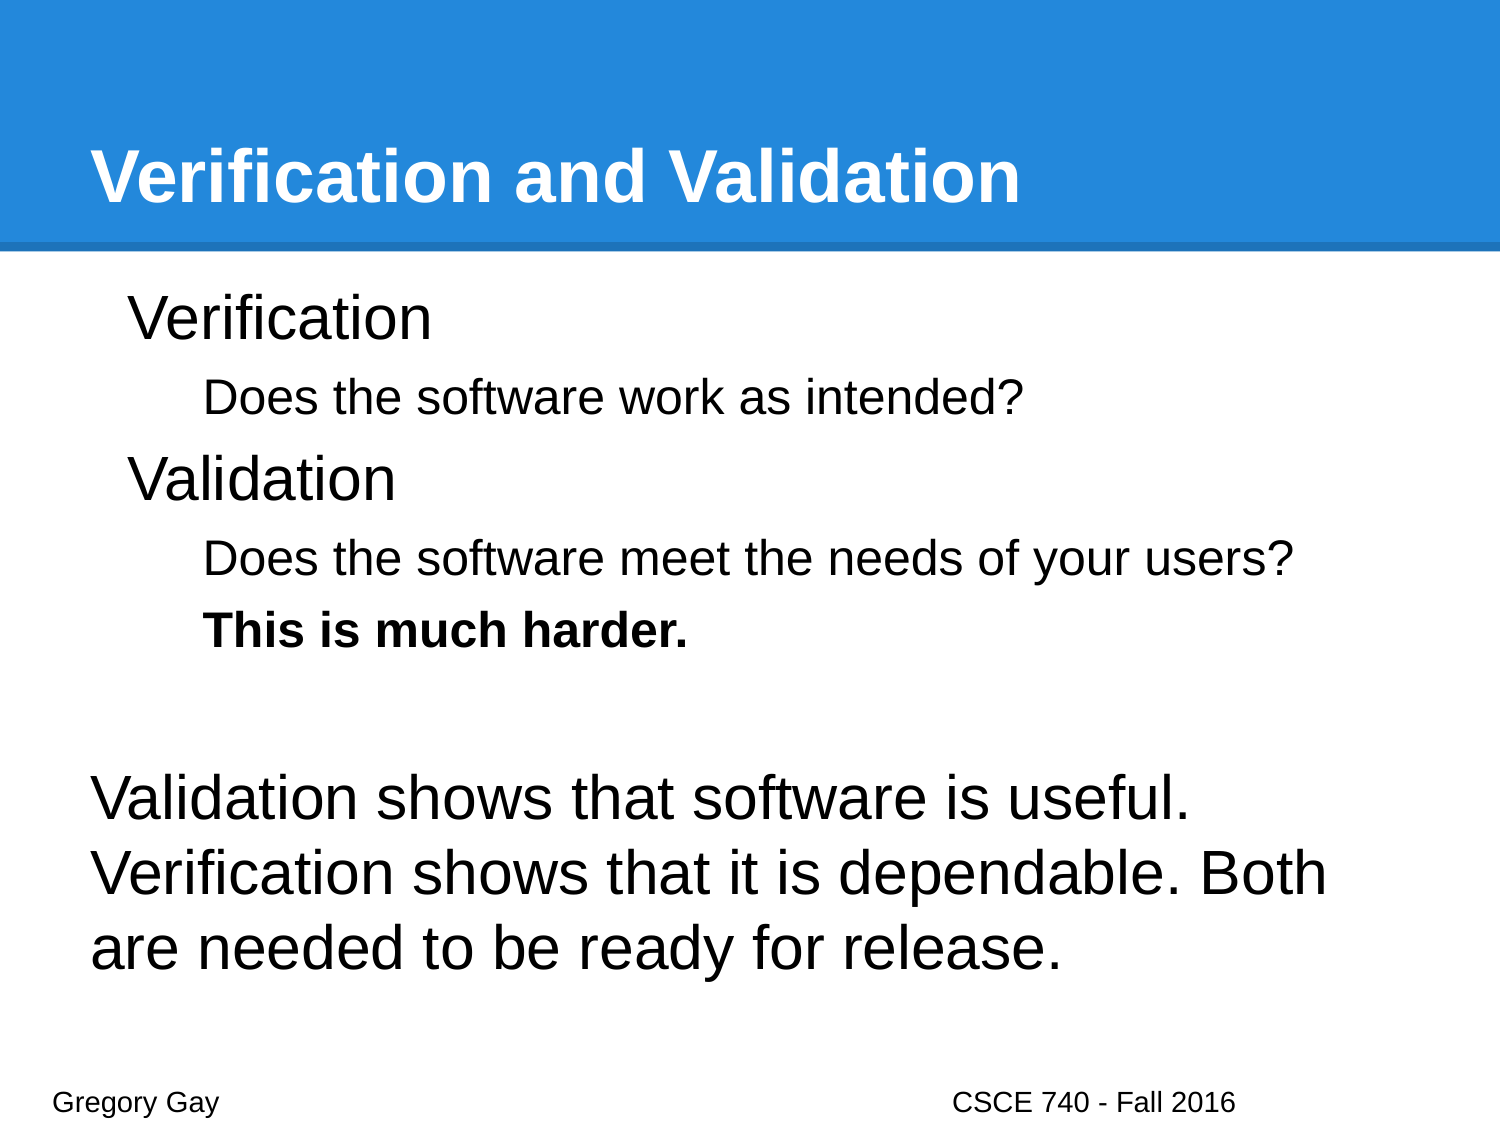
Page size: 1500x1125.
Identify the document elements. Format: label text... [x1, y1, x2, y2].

text_box Gregory Gay CSCE 740 - Fall 2016 9 [37, 1068, 1463, 1114]
title Verification and Validation [75, 45, 1425, 233]
list Verification Does the software work as intended? Validation Does the software meet the needs of your users? This is much harder. Validation shows that software is useful. Verification shows that it is dependable. Both are needed to be ready for release. [75, 262, 1425, 1068]
